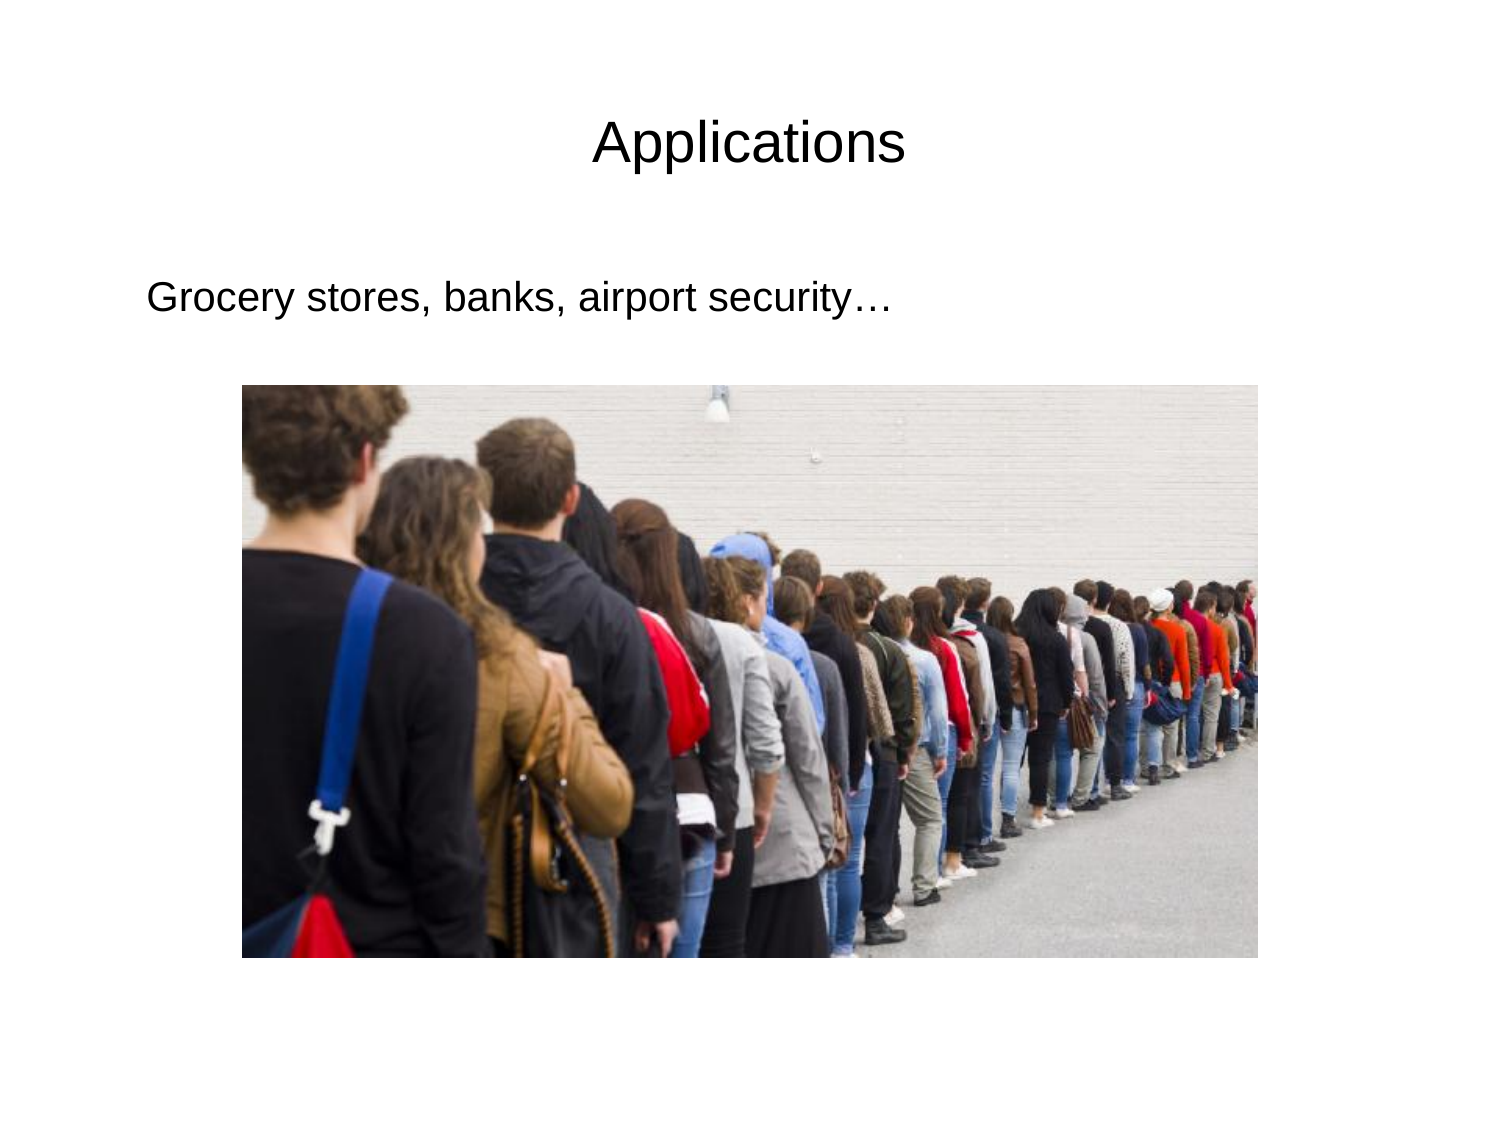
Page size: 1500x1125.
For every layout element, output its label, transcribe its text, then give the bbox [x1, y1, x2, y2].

picture [241, 385, 1258, 958]
title Applications [74, 44, 1426, 233]
list Grocery stores, banks, airport security… [74, 262, 1426, 1006]
